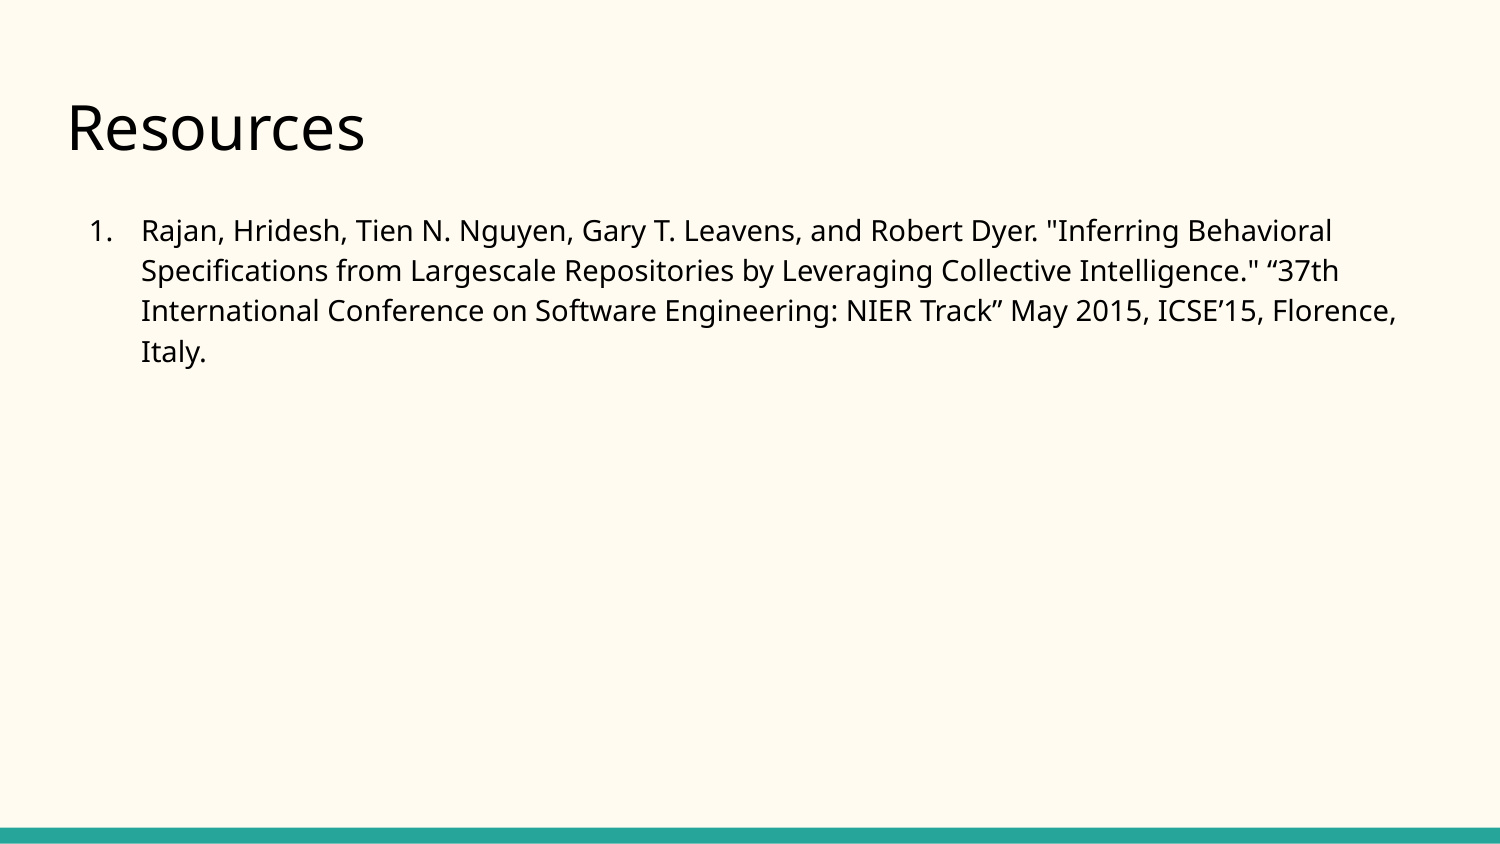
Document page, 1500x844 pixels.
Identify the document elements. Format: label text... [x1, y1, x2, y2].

title Resources [51, 72, 1449, 174]
list Rajan, Hridesh, Tien N. Nguyen, Gary T. Leavens, and Robert Dyer. "Inferring Behavioral Specifications from Large­scale Repositories by Leveraging Collective Intelligence." “37th International Conference on Software Engineering: NIER Track” May 2015, ICSE’15, Florence, Italy. [51, 192, 1449, 750]
